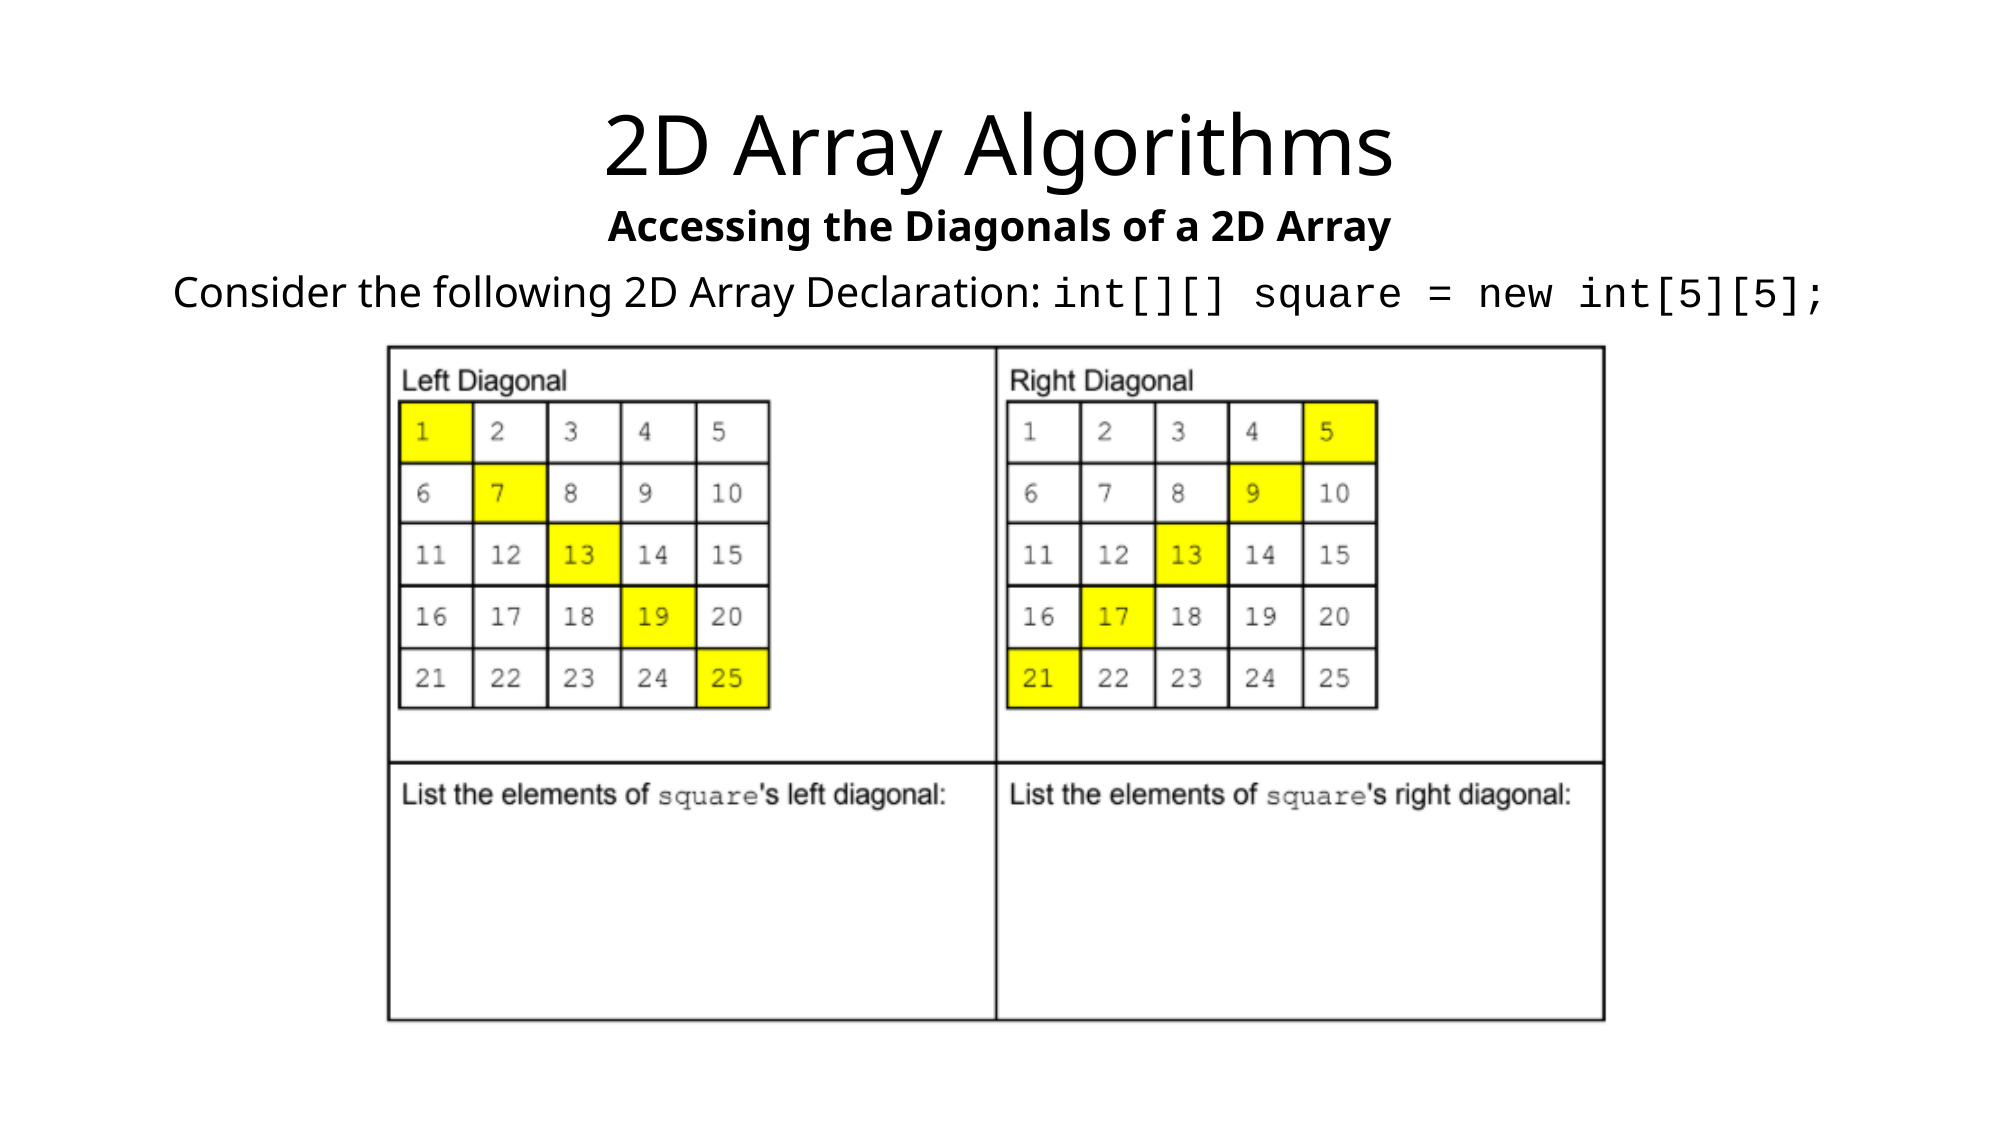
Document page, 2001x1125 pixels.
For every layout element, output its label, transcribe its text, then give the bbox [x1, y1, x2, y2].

picture [382, 336, 1618, 1026]
text_box Accessing the Diagonals of a 2D Array Consider the following 2D Array Declaration: int[][] square = new int[5][5]; [137, 197, 1863, 959]
title 2D Array Algorithms [116, 68, 1884, 229]
